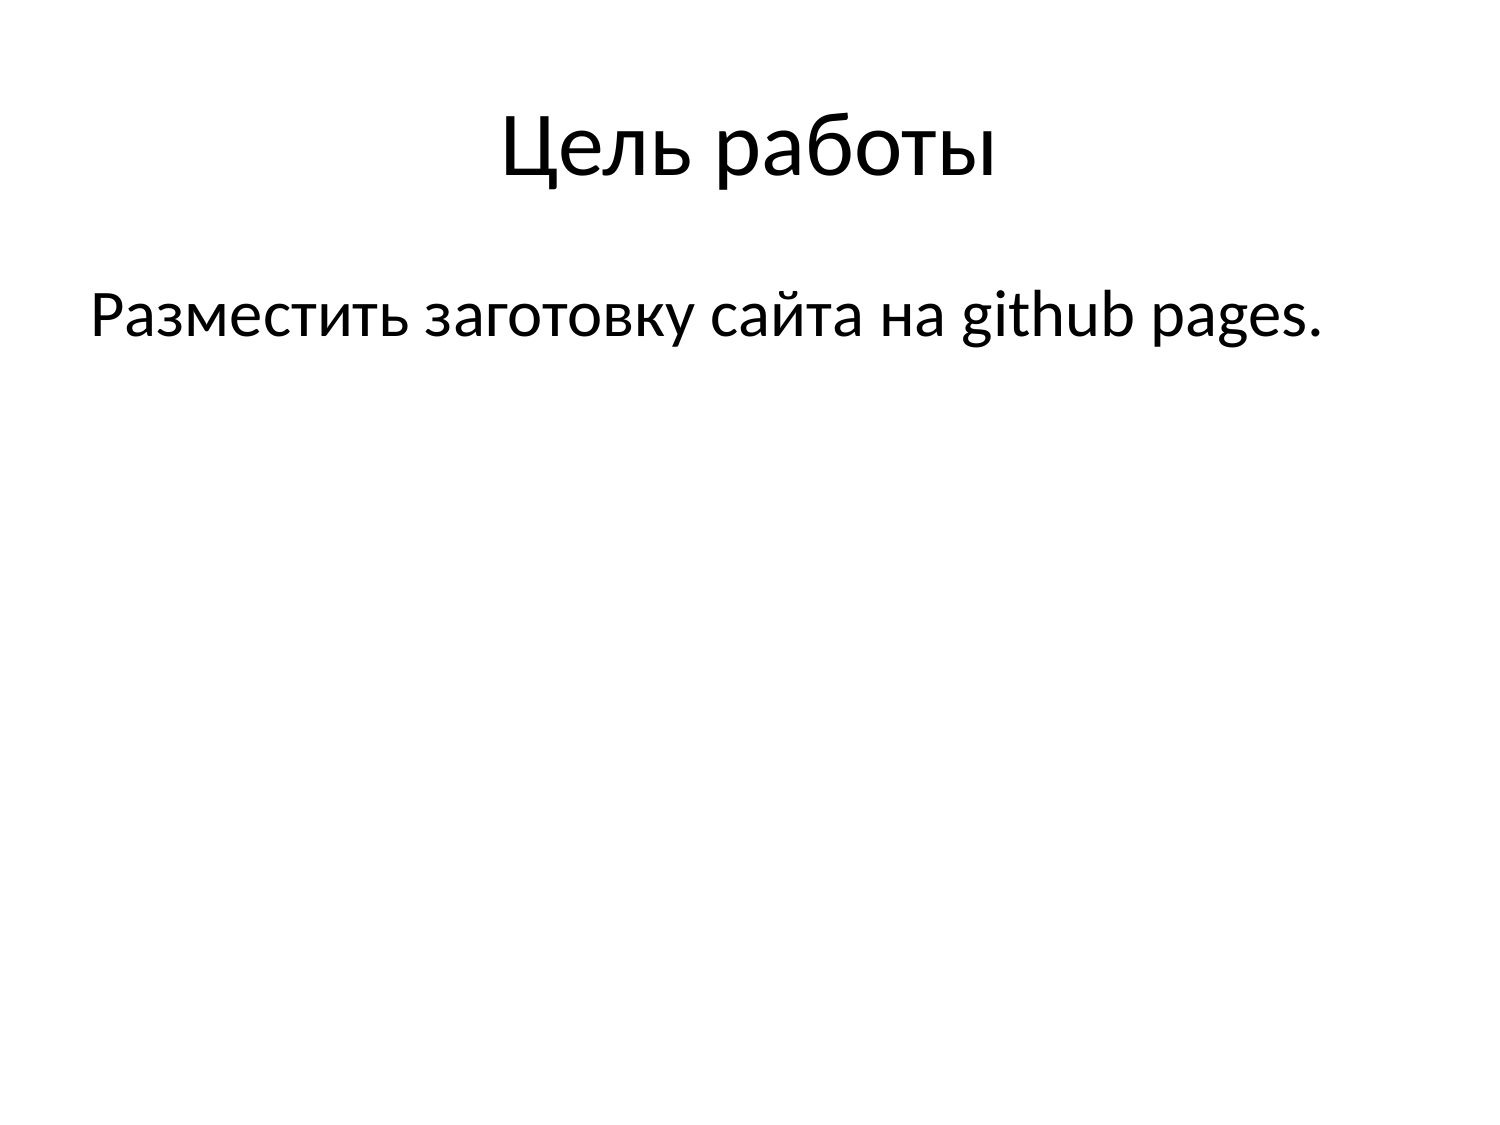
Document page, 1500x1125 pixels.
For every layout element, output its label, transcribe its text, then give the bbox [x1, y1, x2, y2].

list Разместить заготовку сайта на github pages. [75, 262, 1425, 1005]
title Цель работы [75, 45, 1425, 233]
